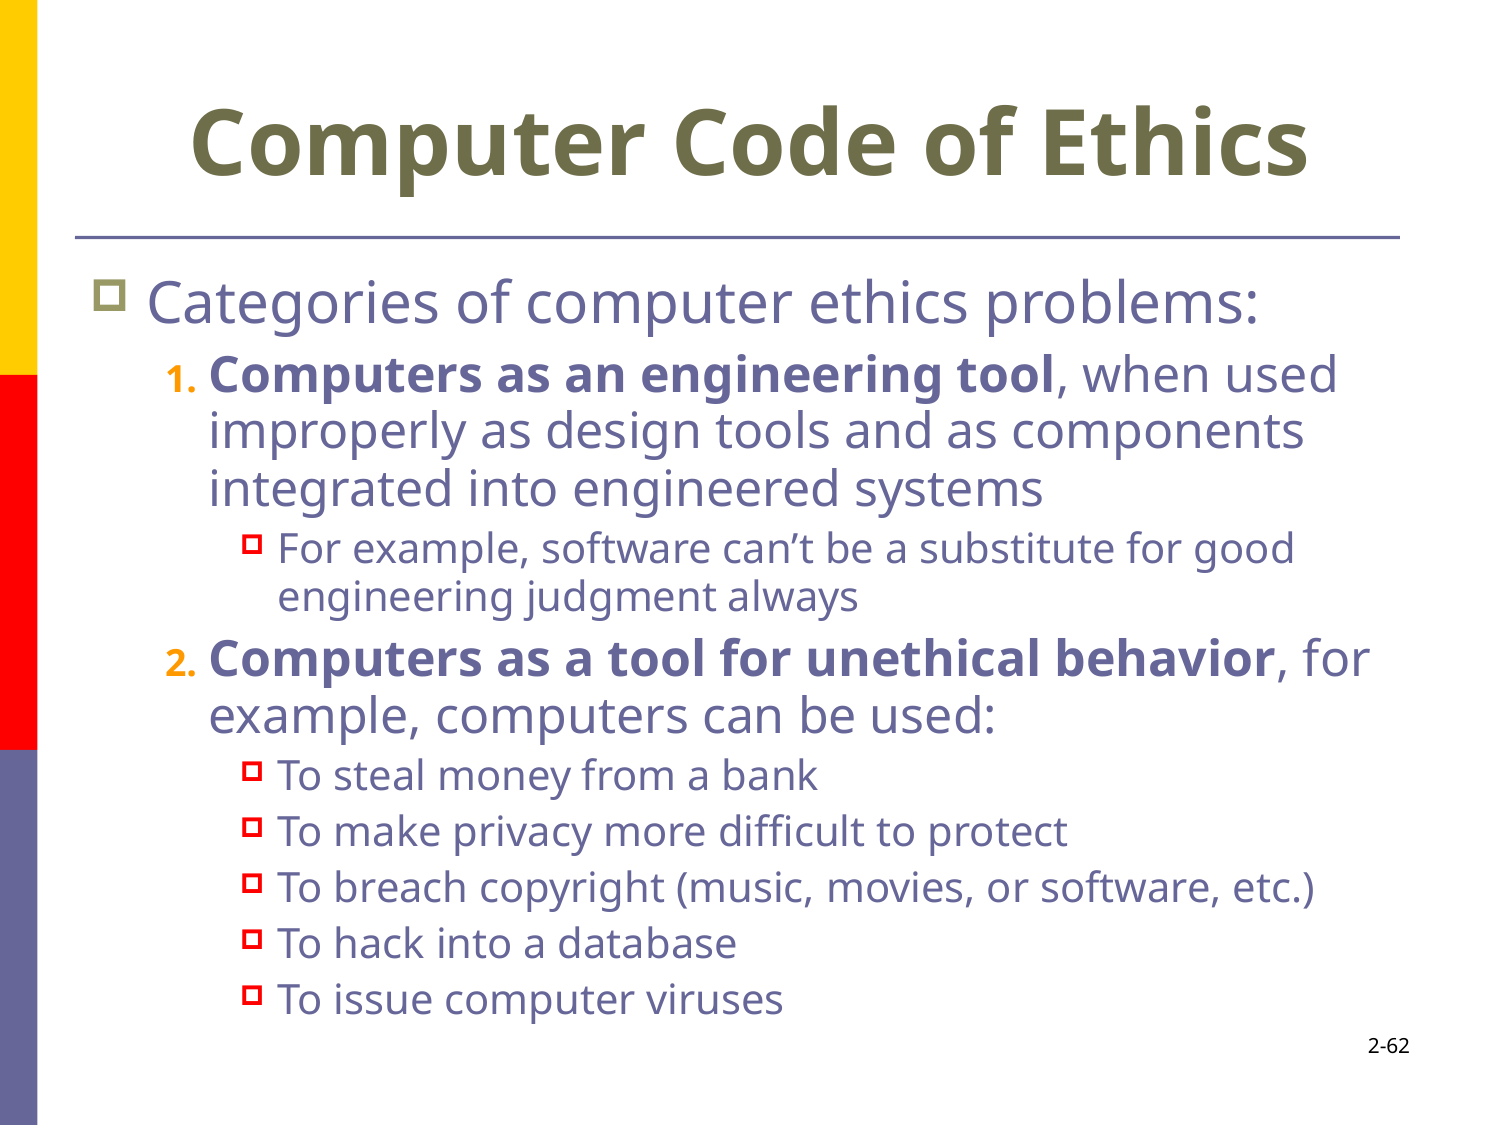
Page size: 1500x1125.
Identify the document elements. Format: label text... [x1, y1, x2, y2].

list Categories of computer ethics problems: Computers as an engineering tool, when used improperly as design tools and as components integrated into engineered systems For example, software can’t be a substitute for good engineering judgment always Computers as a tool for unethical behavior, for example, computers can be used: To steal money from a bank To make privacy more difficult to protect To breach copyright (music, movies, or software, etc.) To hack into a database To issue computer viruses [75, 262, 1447, 1024]
slide_number 2-62 [1074, 1025, 1425, 1100]
title Computer Code of Ethics [75, 45, 1425, 233]
